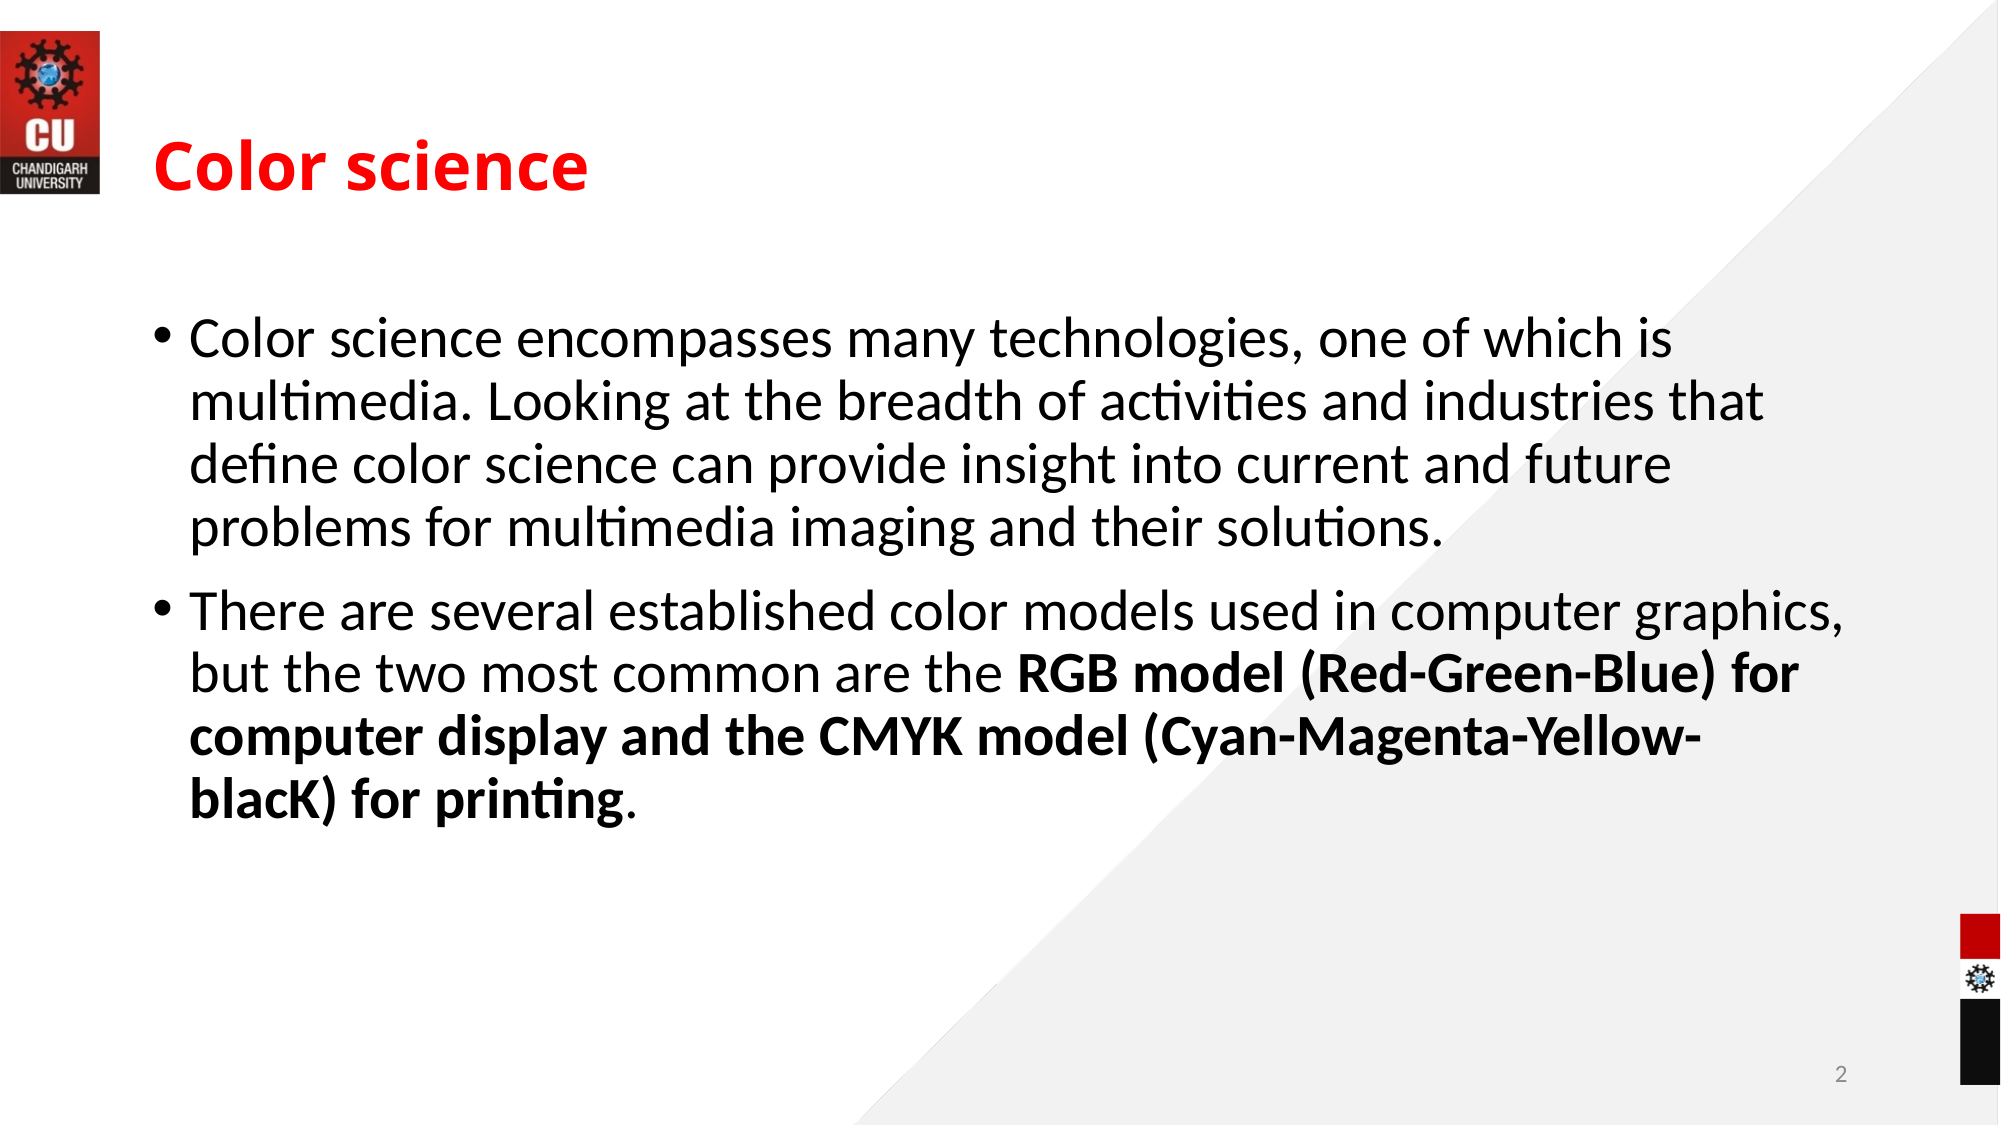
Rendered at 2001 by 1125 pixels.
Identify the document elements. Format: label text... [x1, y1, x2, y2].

list Color science encompasses many technologies, one of which is multimedia. Looking at the breadth of activities and industries that define color science can provide insight into current and future problems for multimedia imaging and their solutions. There are several established color models used in computer graphics, but the two most common are the RGB model (Red-Green-Blue) for computer display and the CMYK model (Cyan-Magenta-Yellow-blacK) for printing. [137, 299, 1863, 1014]
title Color science [137, 59, 1863, 278]
slide_number 2 [1412, 1042, 1863, 1103]
picture [0, 0, 2001, 1125]
